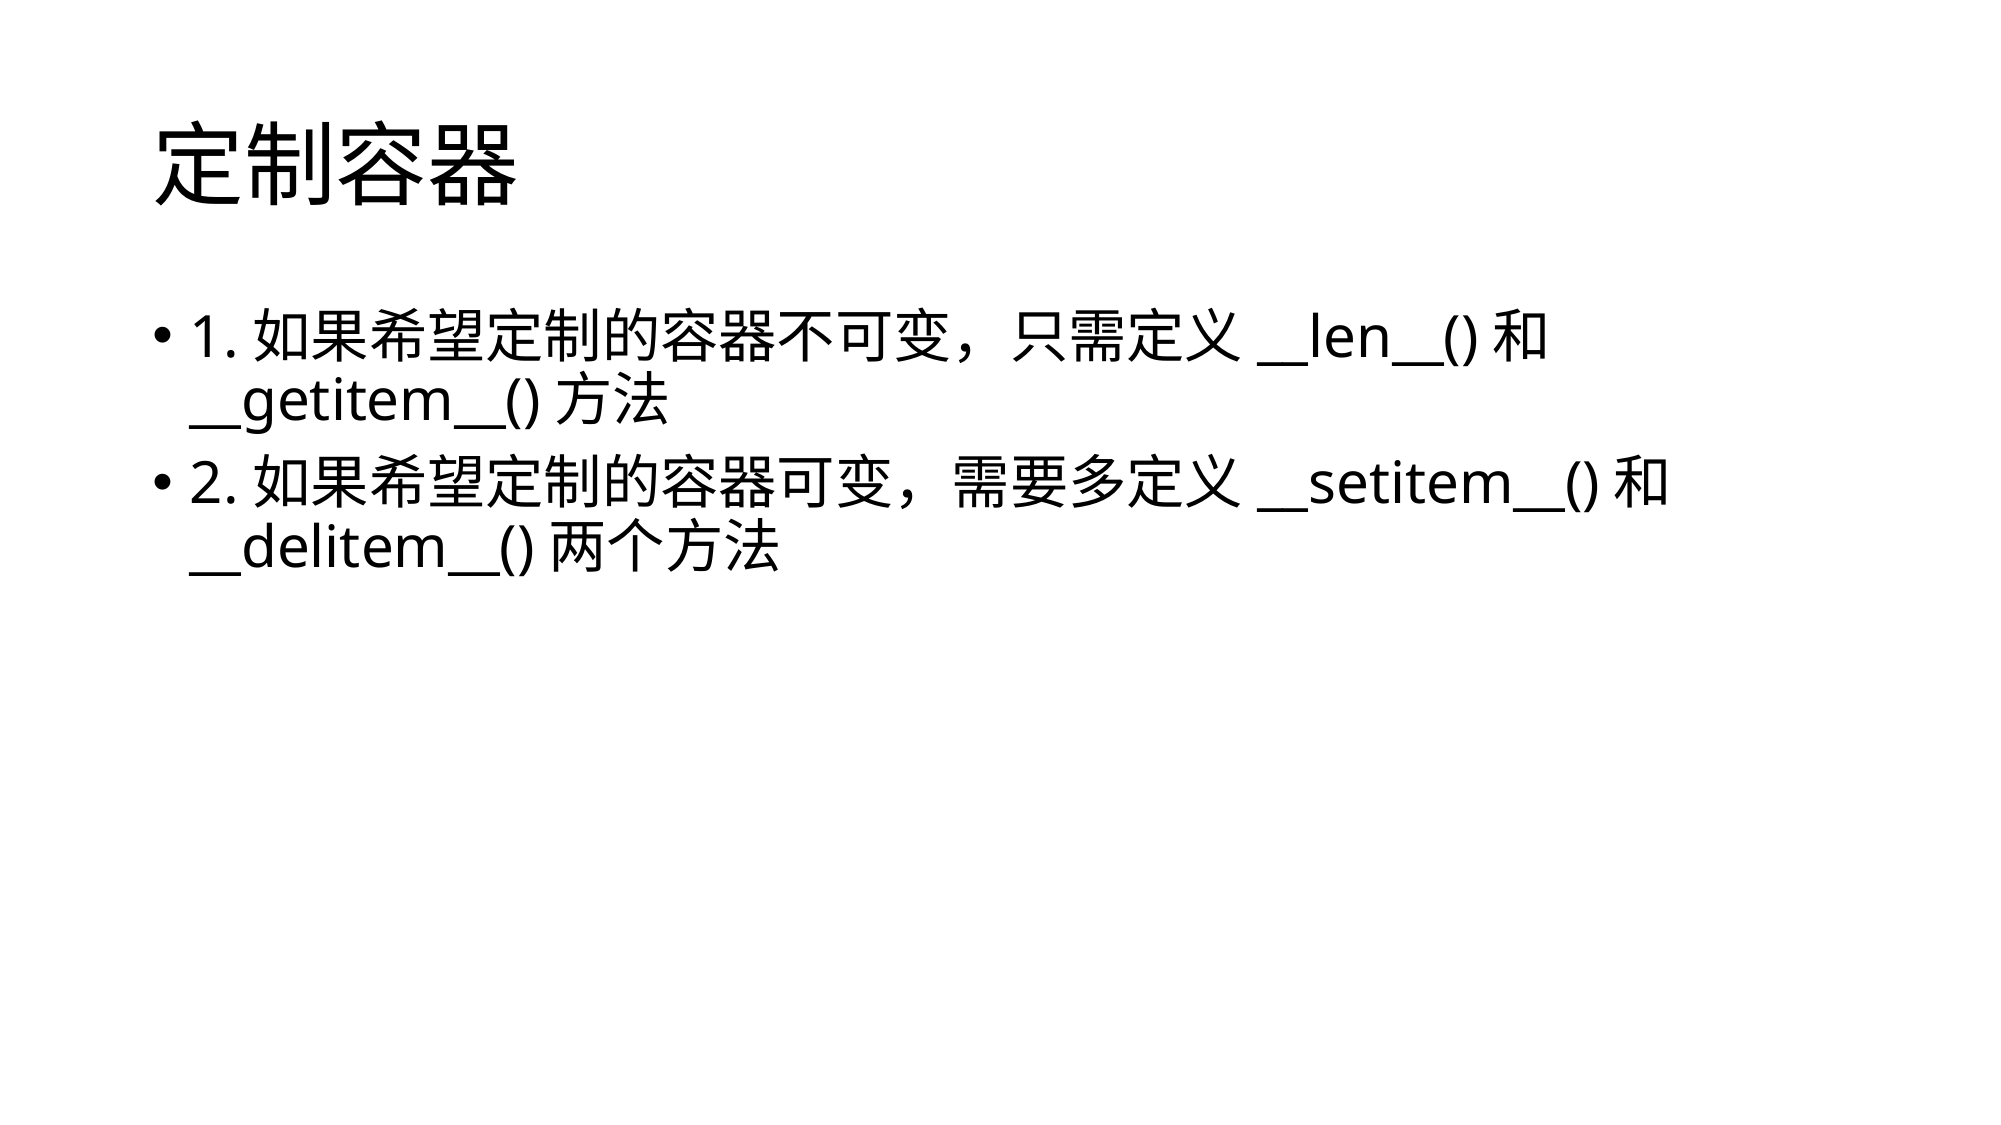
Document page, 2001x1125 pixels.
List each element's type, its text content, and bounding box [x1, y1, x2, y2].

list 1.如果希望定制的容器不可变，只需定义__len__()和__getitem__()方法 2.如果希望定制的容器可变，需要多定义__setitem__()和__delitem__()两个方法 [137, 299, 1863, 1014]
title 定制容器 [137, 59, 1863, 278]
